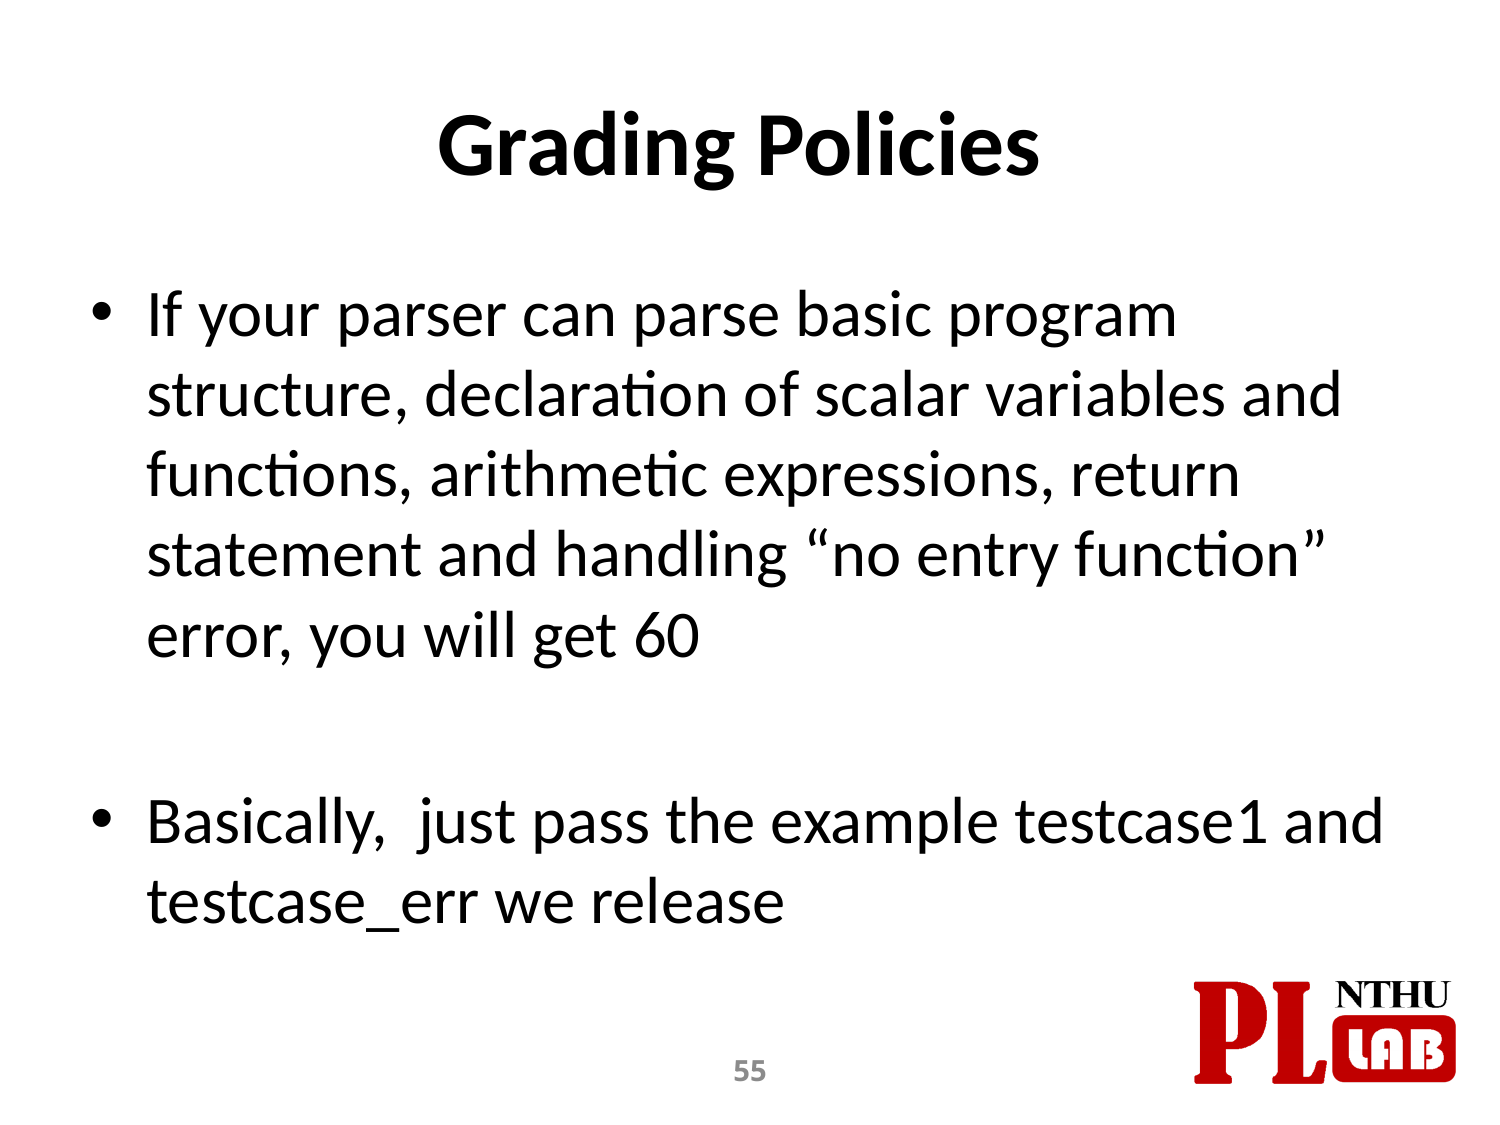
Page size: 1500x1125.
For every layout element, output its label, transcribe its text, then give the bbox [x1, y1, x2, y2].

list If your parser can parse basic program structure, declaration of scalar variables and functions, arithmetic expressions, return statement and handling “no entry function” error, you will get 60 Basically, just pass the example testcase1 and testcase_err we release [75, 262, 1425, 1005]
slide_number 55 [575, 1042, 925, 1103]
title Grading Policies [75, 45, 1425, 233]
picture [1187, 964, 1467, 1094]
